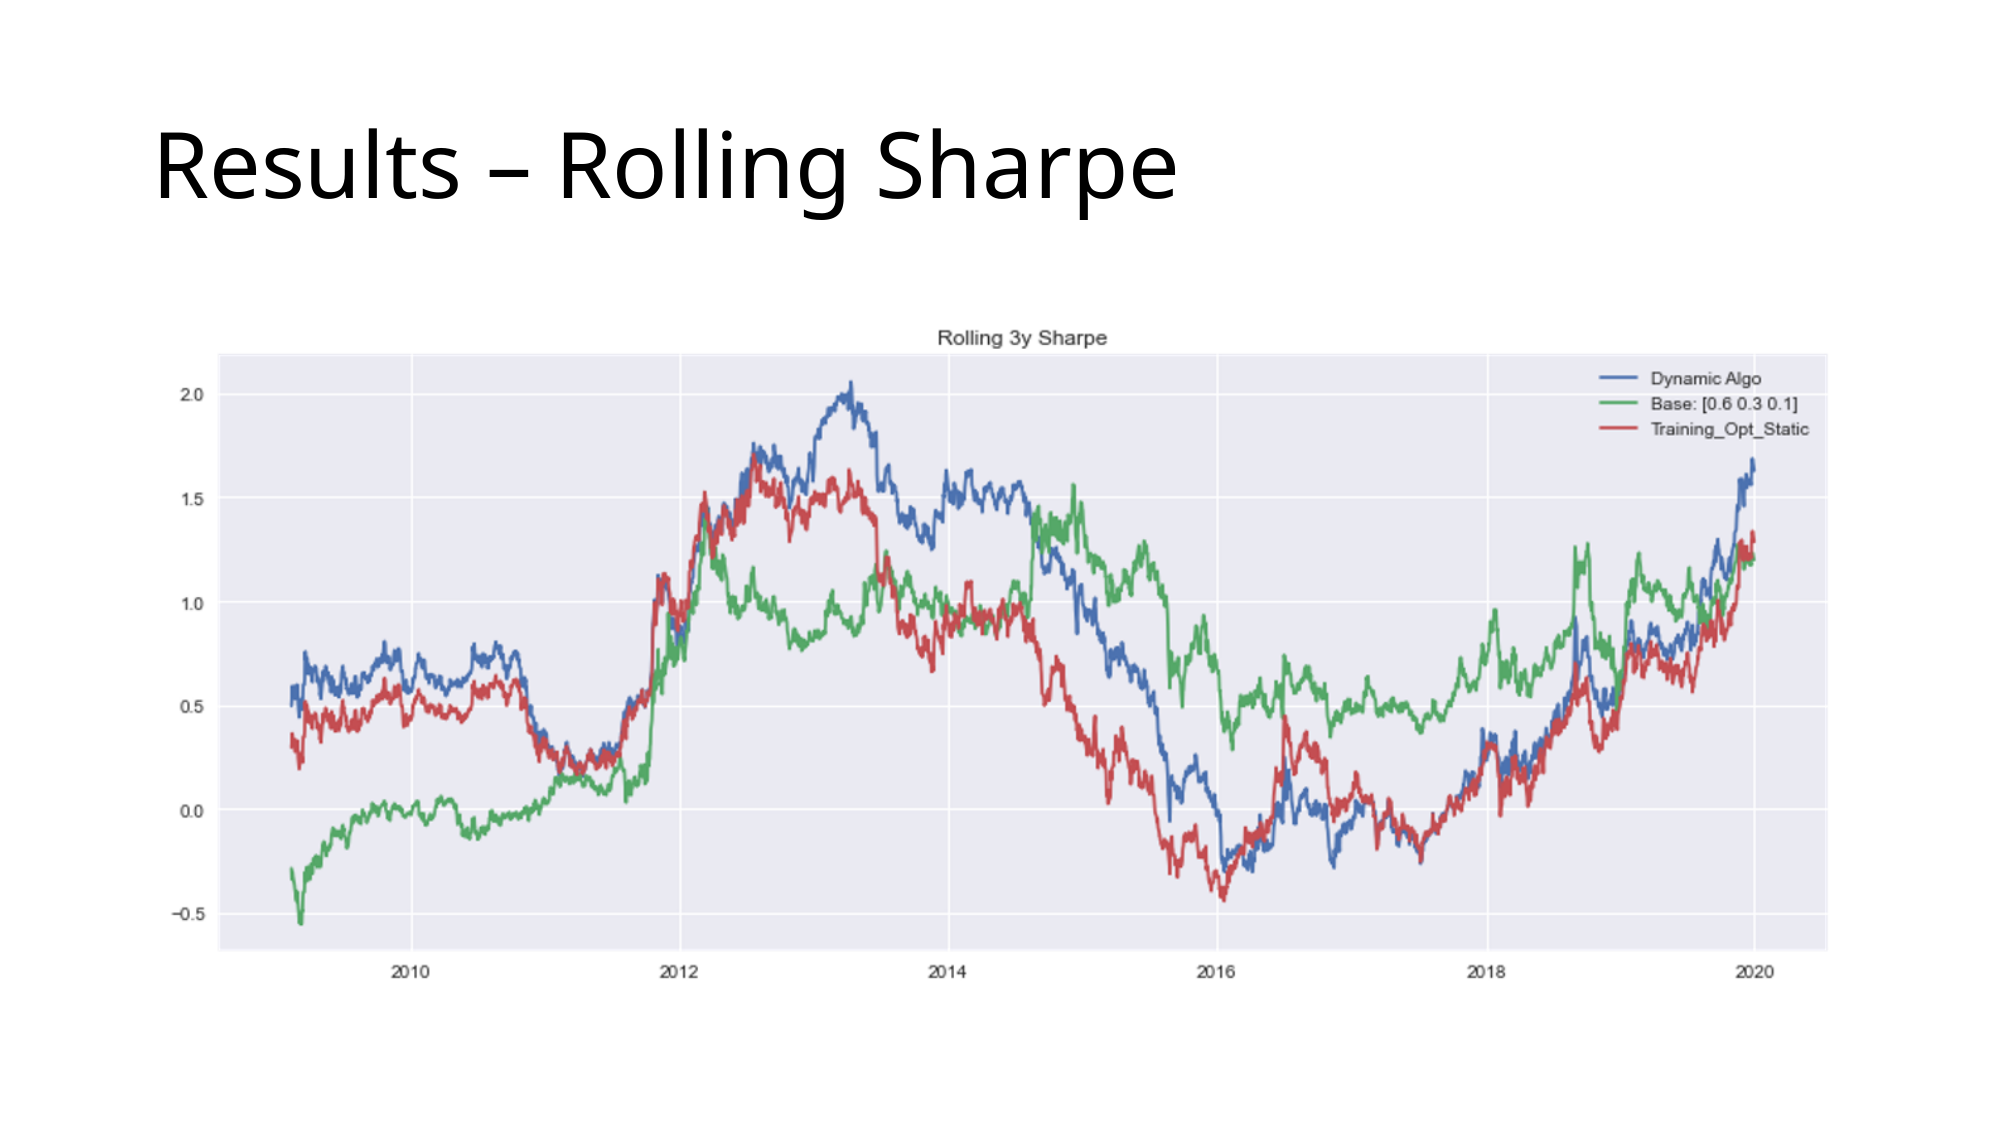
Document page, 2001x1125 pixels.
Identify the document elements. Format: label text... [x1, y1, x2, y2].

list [137, 306, 1863, 1006]
title Results – Rolling Sharpe [137, 59, 1863, 278]
